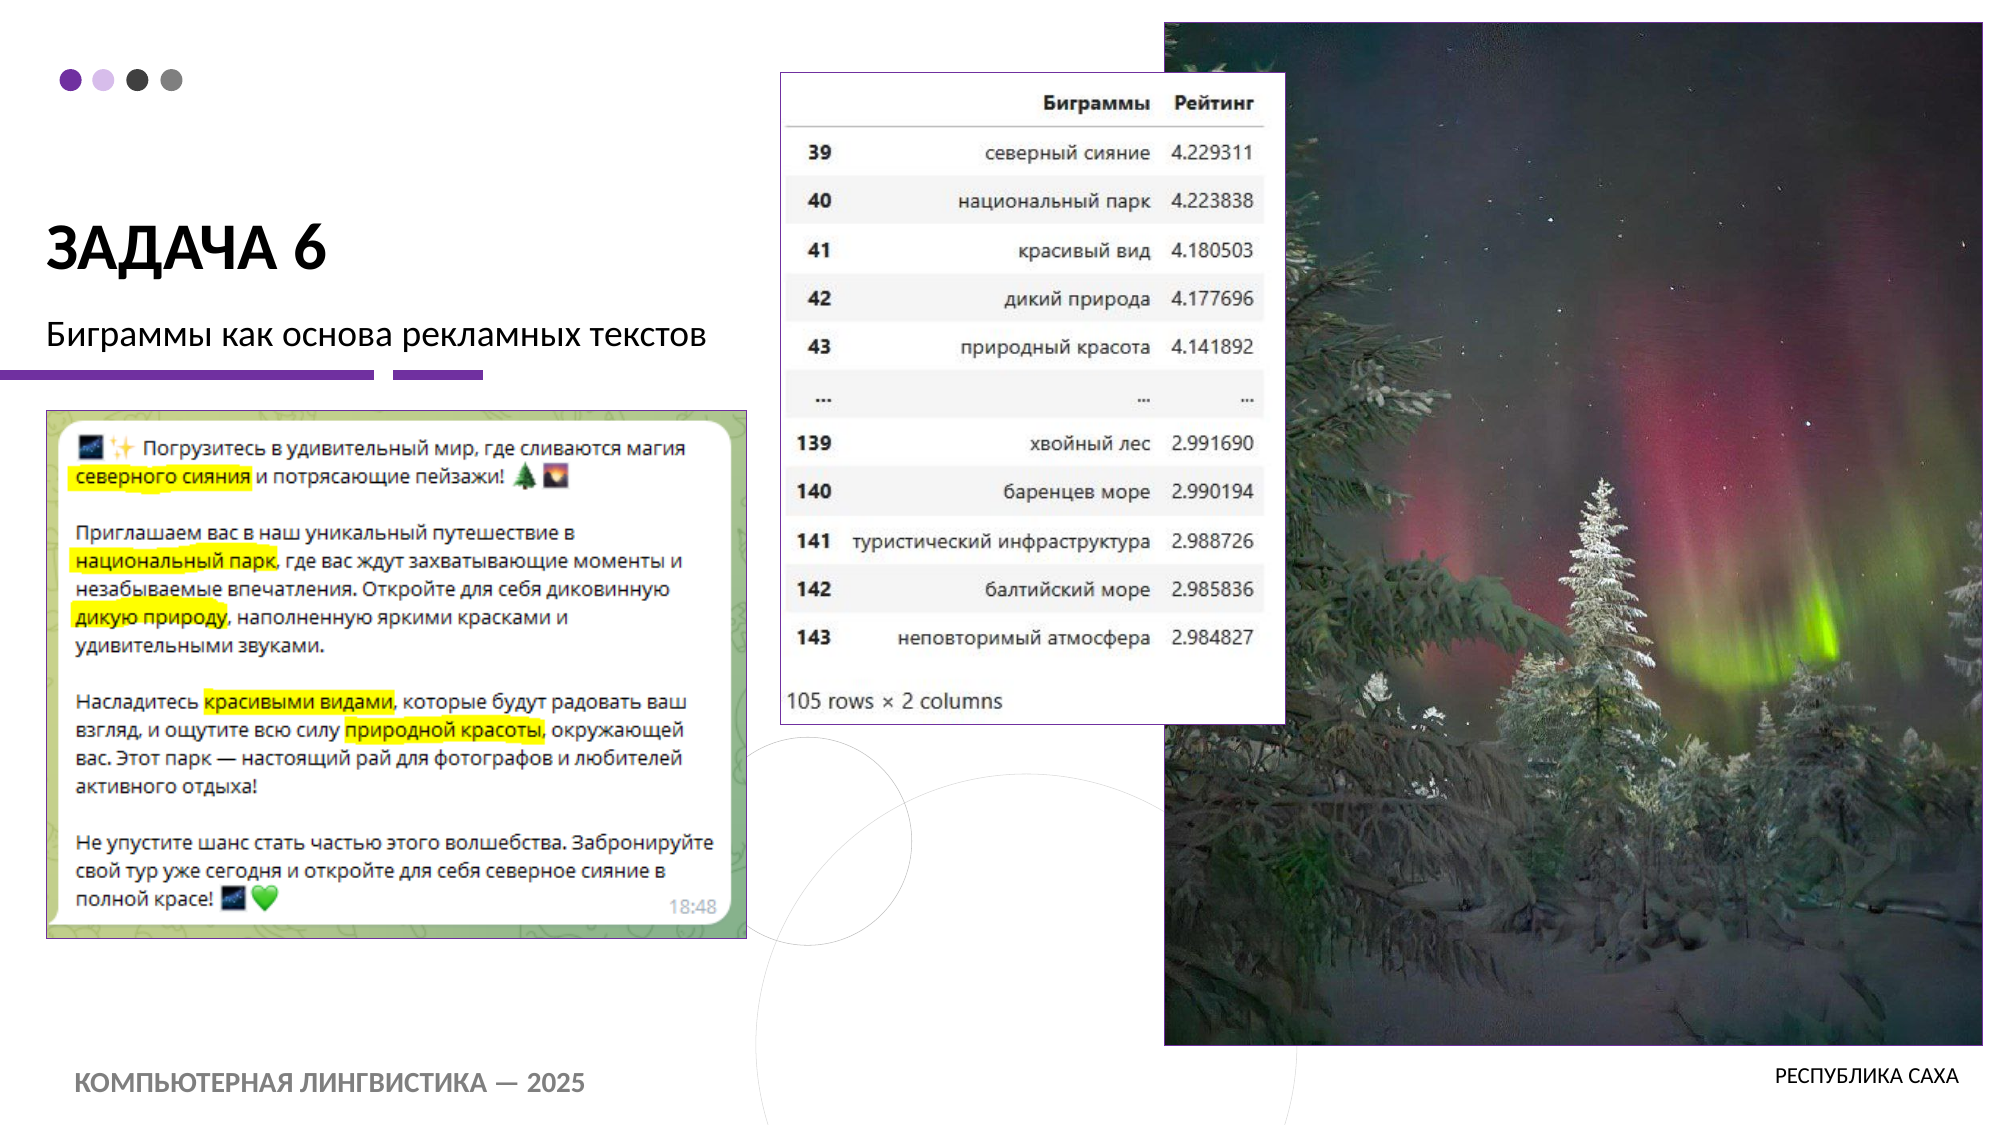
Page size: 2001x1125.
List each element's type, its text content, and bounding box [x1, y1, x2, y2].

picture [46, 410, 747, 939]
text_box РЕСПУБЛИКА САХА [1775, 1060, 1983, 1101]
title Задача 6 [46, 198, 391, 284]
text_box Биграммы как основа рекламных текстов [46, 308, 731, 362]
list Компьютерная лингвистика — 2025 [59, 1060, 634, 1101]
picture [780, 22, 1983, 1046]
